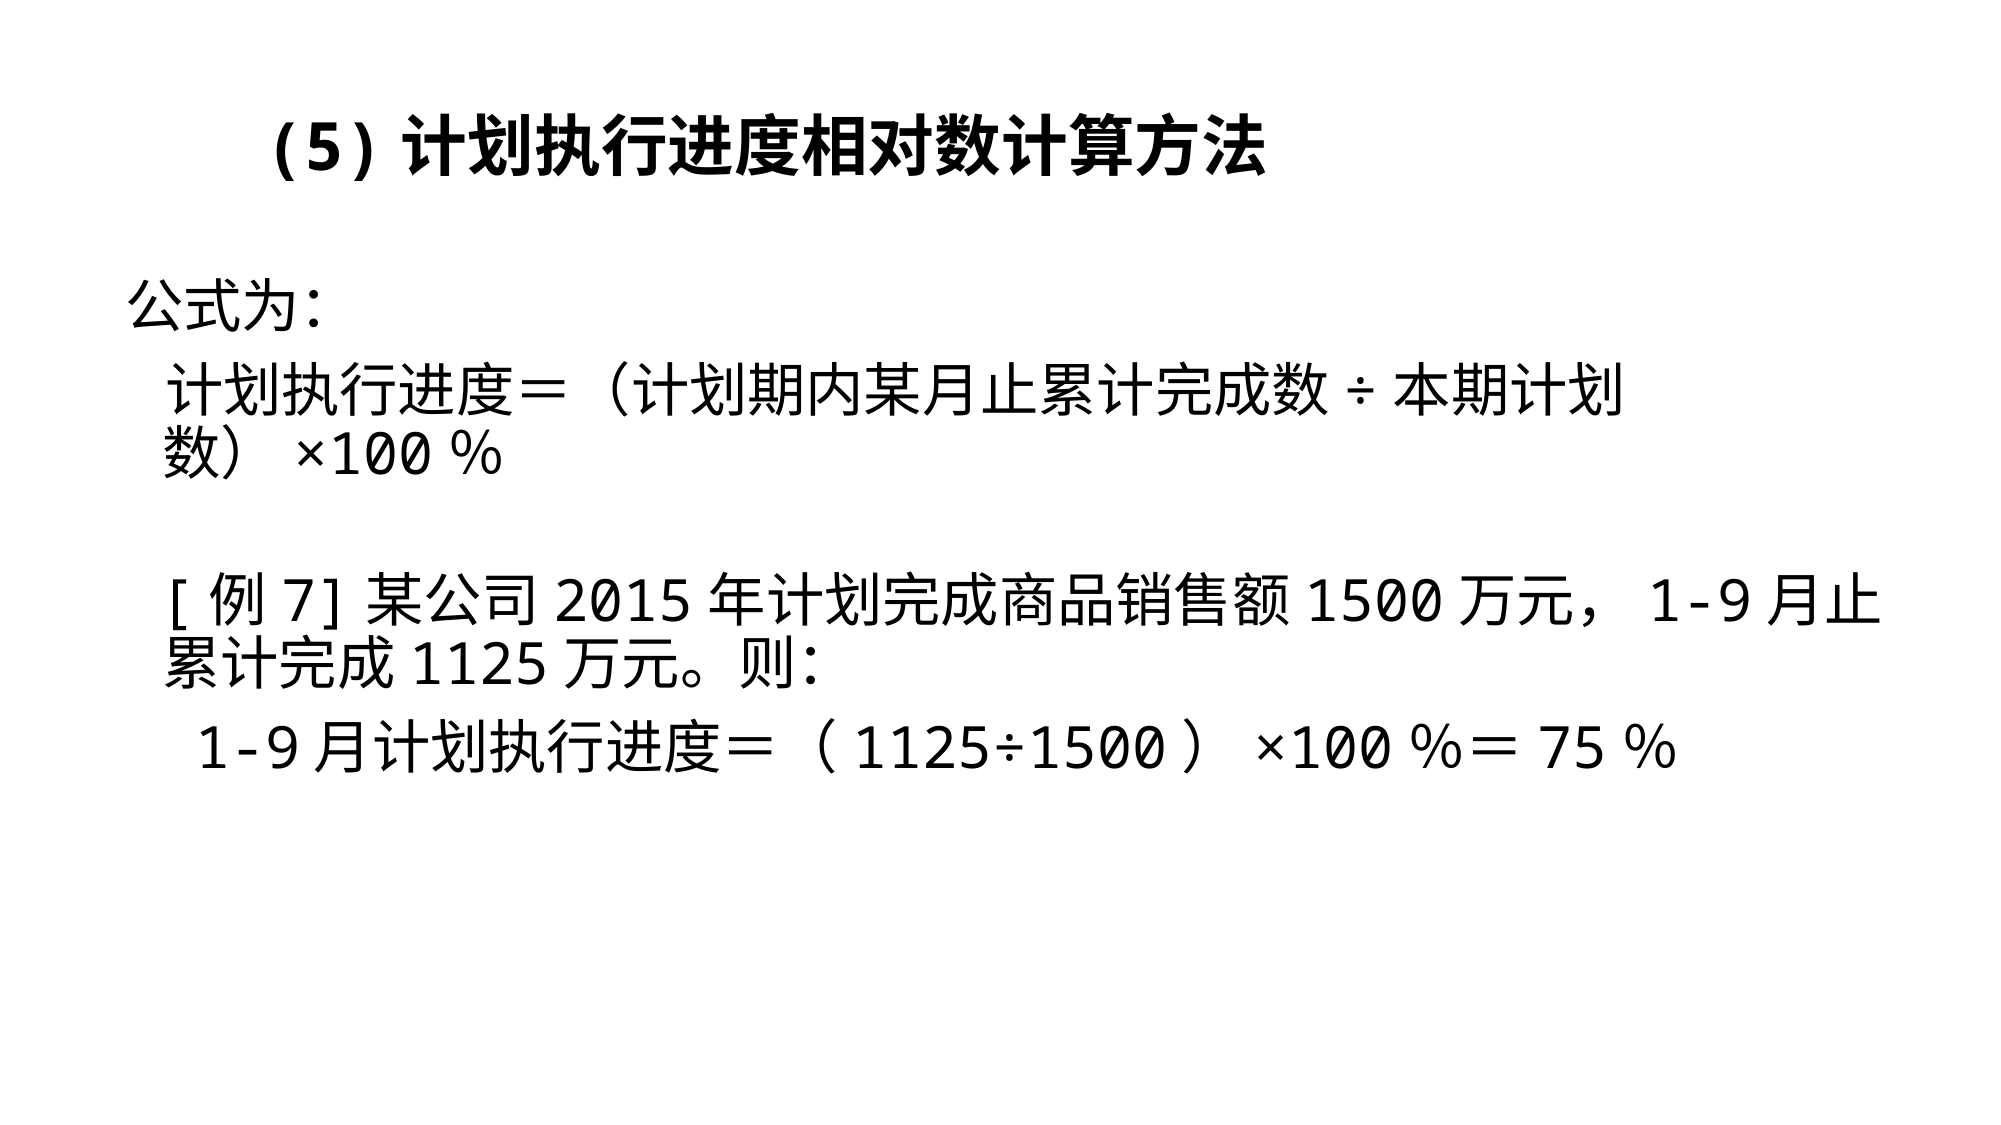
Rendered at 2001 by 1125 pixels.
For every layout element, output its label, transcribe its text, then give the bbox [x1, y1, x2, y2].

list 公式为： 计划执行进度＝（计划期内某月止累计完成数÷本期计划数）×100％ [例7]某公司2015年计划完成商品销售额1500万元，1-9月止累计完成1125万元。则： 1-9月计划执行进度＝（1125÷1500）×100％＝75％ [110, 270, 1910, 933]
title (5)计划执行进度相对数计算方法 [249, 54, 1290, 243]
